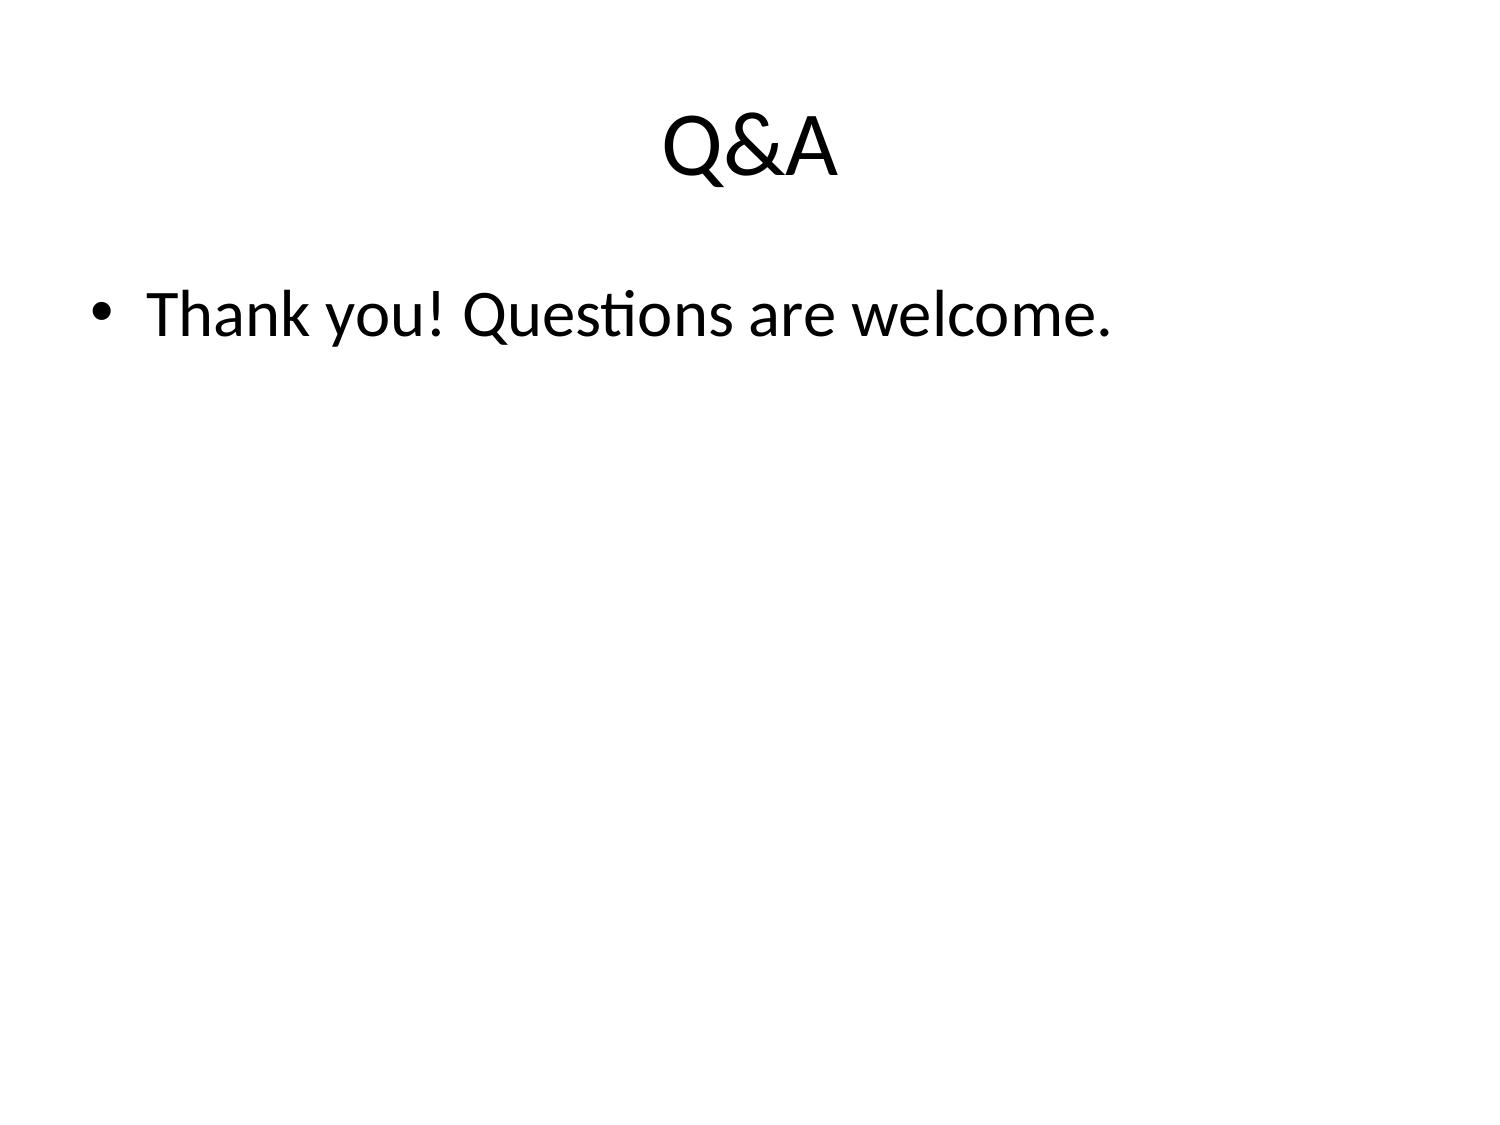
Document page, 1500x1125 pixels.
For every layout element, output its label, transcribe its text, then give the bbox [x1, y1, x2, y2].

list Thank you! Questions are welcome. [75, 262, 1425, 1005]
title Q&A [75, 45, 1425, 233]
